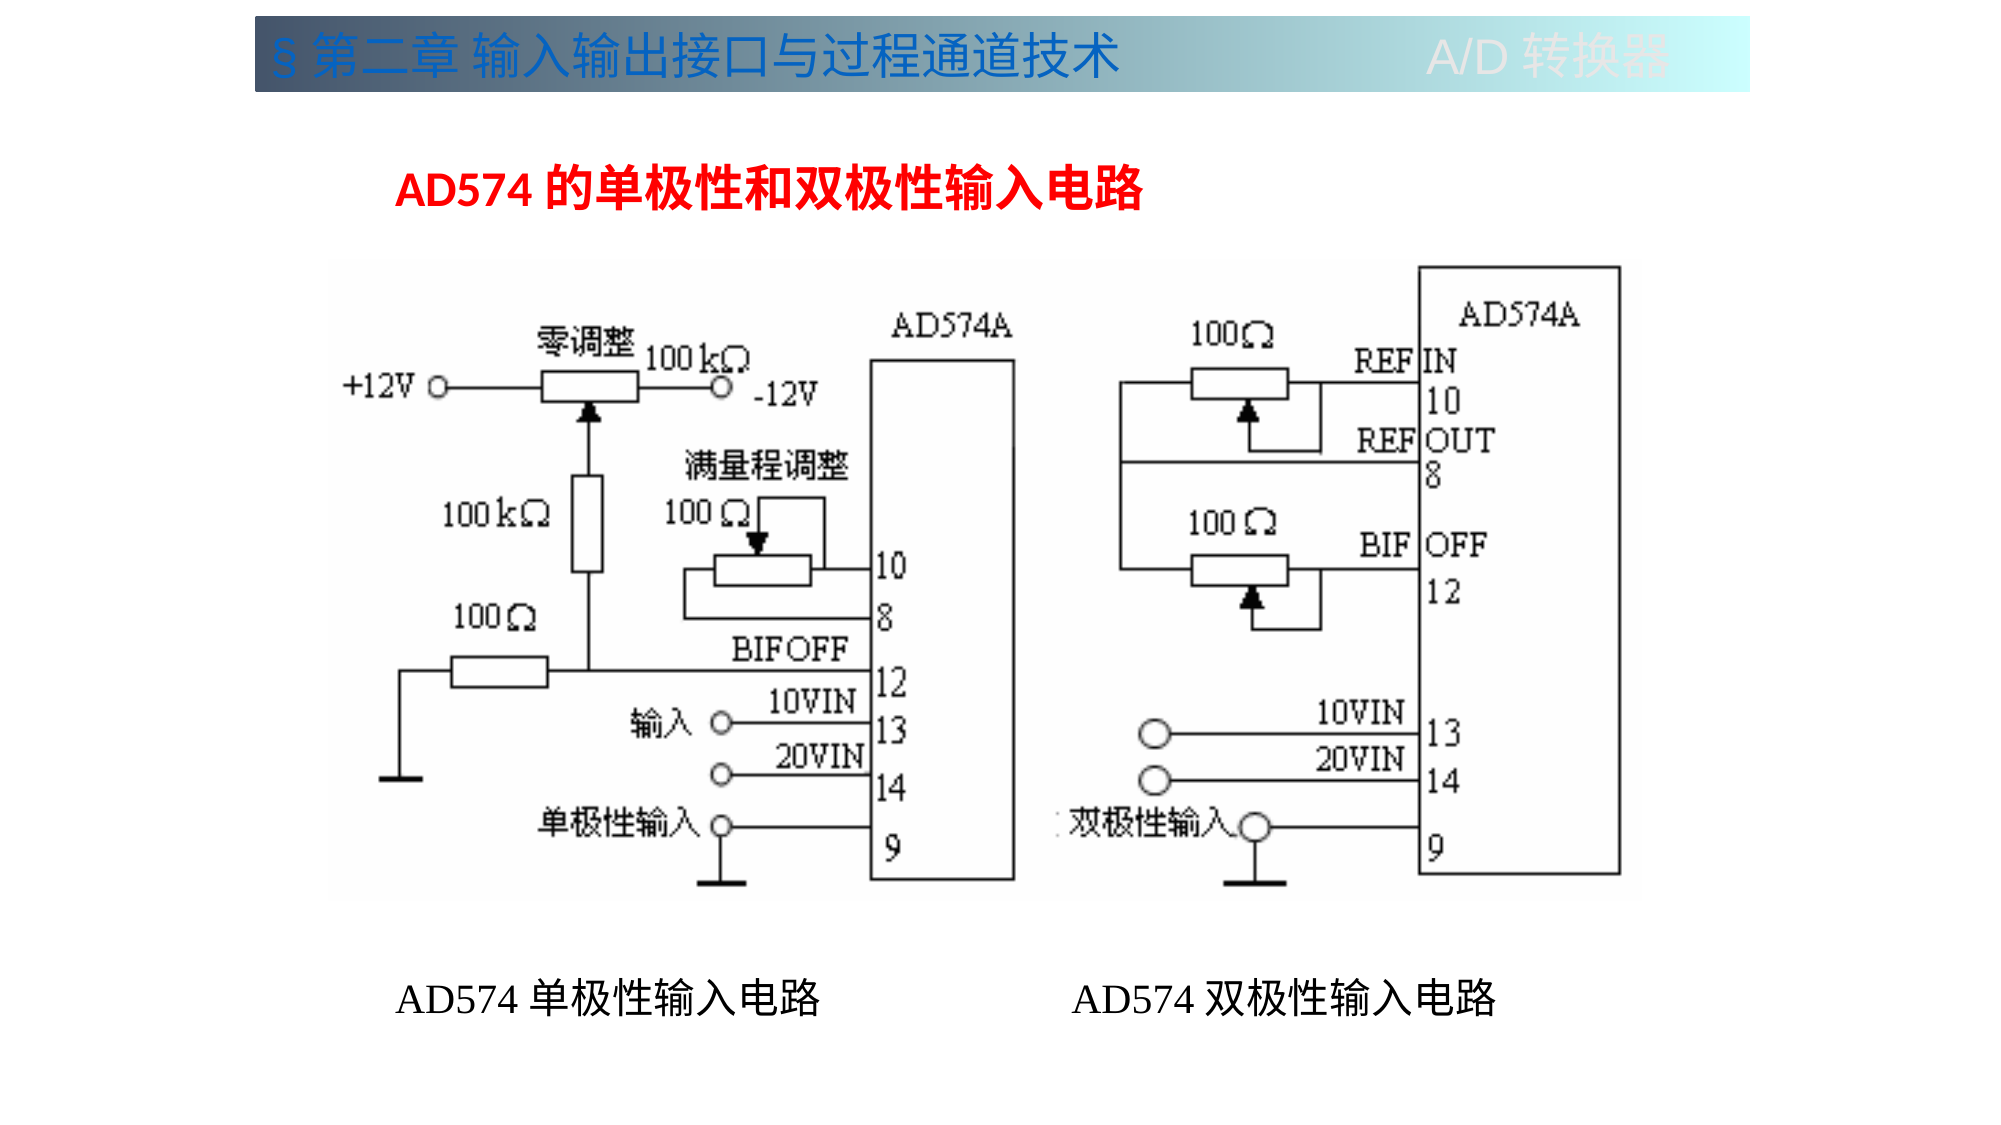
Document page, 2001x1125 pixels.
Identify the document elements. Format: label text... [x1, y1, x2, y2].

picture [314, 231, 1674, 931]
text_box §第二章 输入输出接口与过程通道技术 A/D转换器 [255, 16, 1750, 92]
text_box AD574的单极性和双极性输入电路 [380, 149, 1171, 224]
text_box AD574单极性输入电路 AD574双极性输入电路 [348, 964, 1512, 1029]
